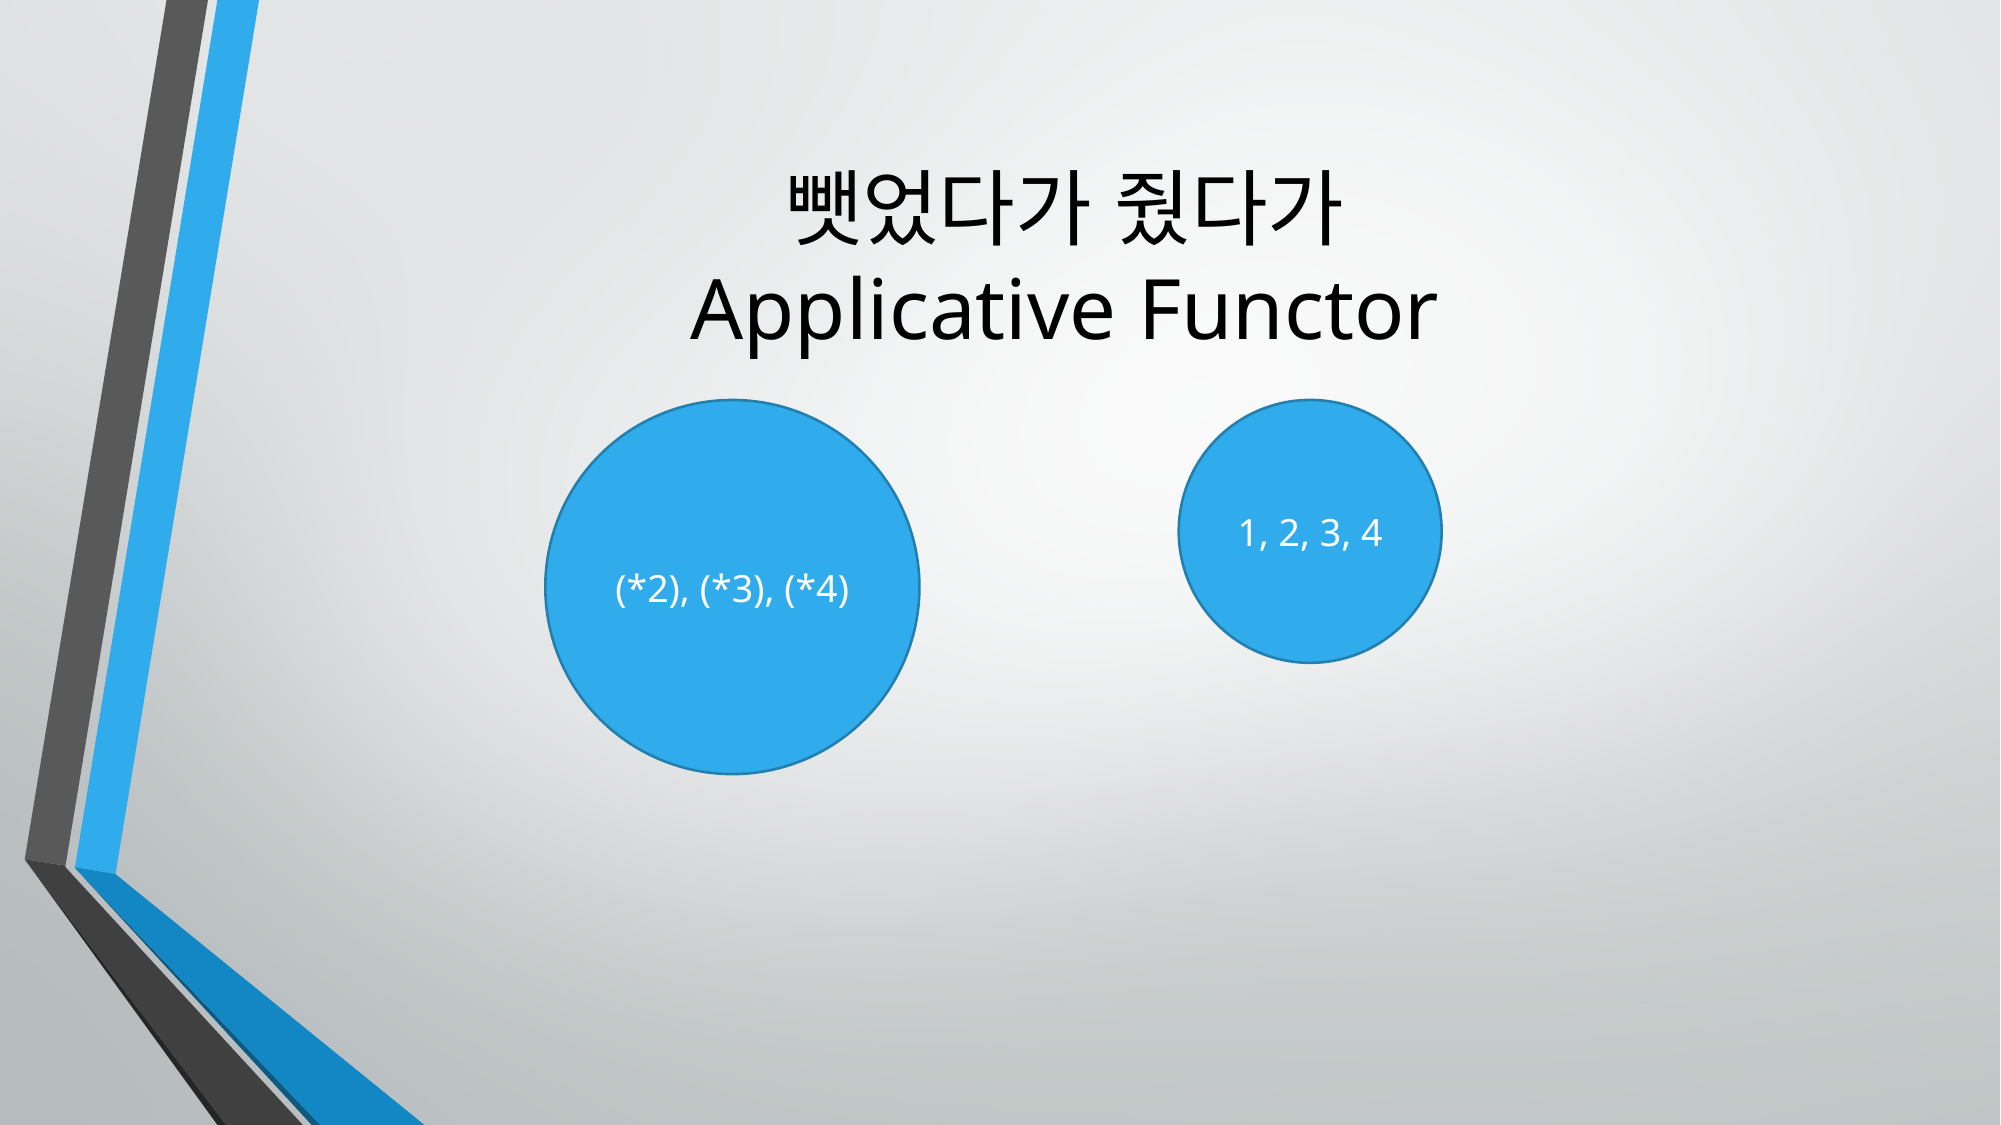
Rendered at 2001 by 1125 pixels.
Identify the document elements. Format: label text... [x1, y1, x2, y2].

text_box (*2), (*3), (*4) [544, 398, 921, 776]
text_box 1, 2, 3, 4 [1177, 398, 1443, 665]
title 뺏었다가 줬다가 Applicative Functor [243, 112, 1887, 400]
